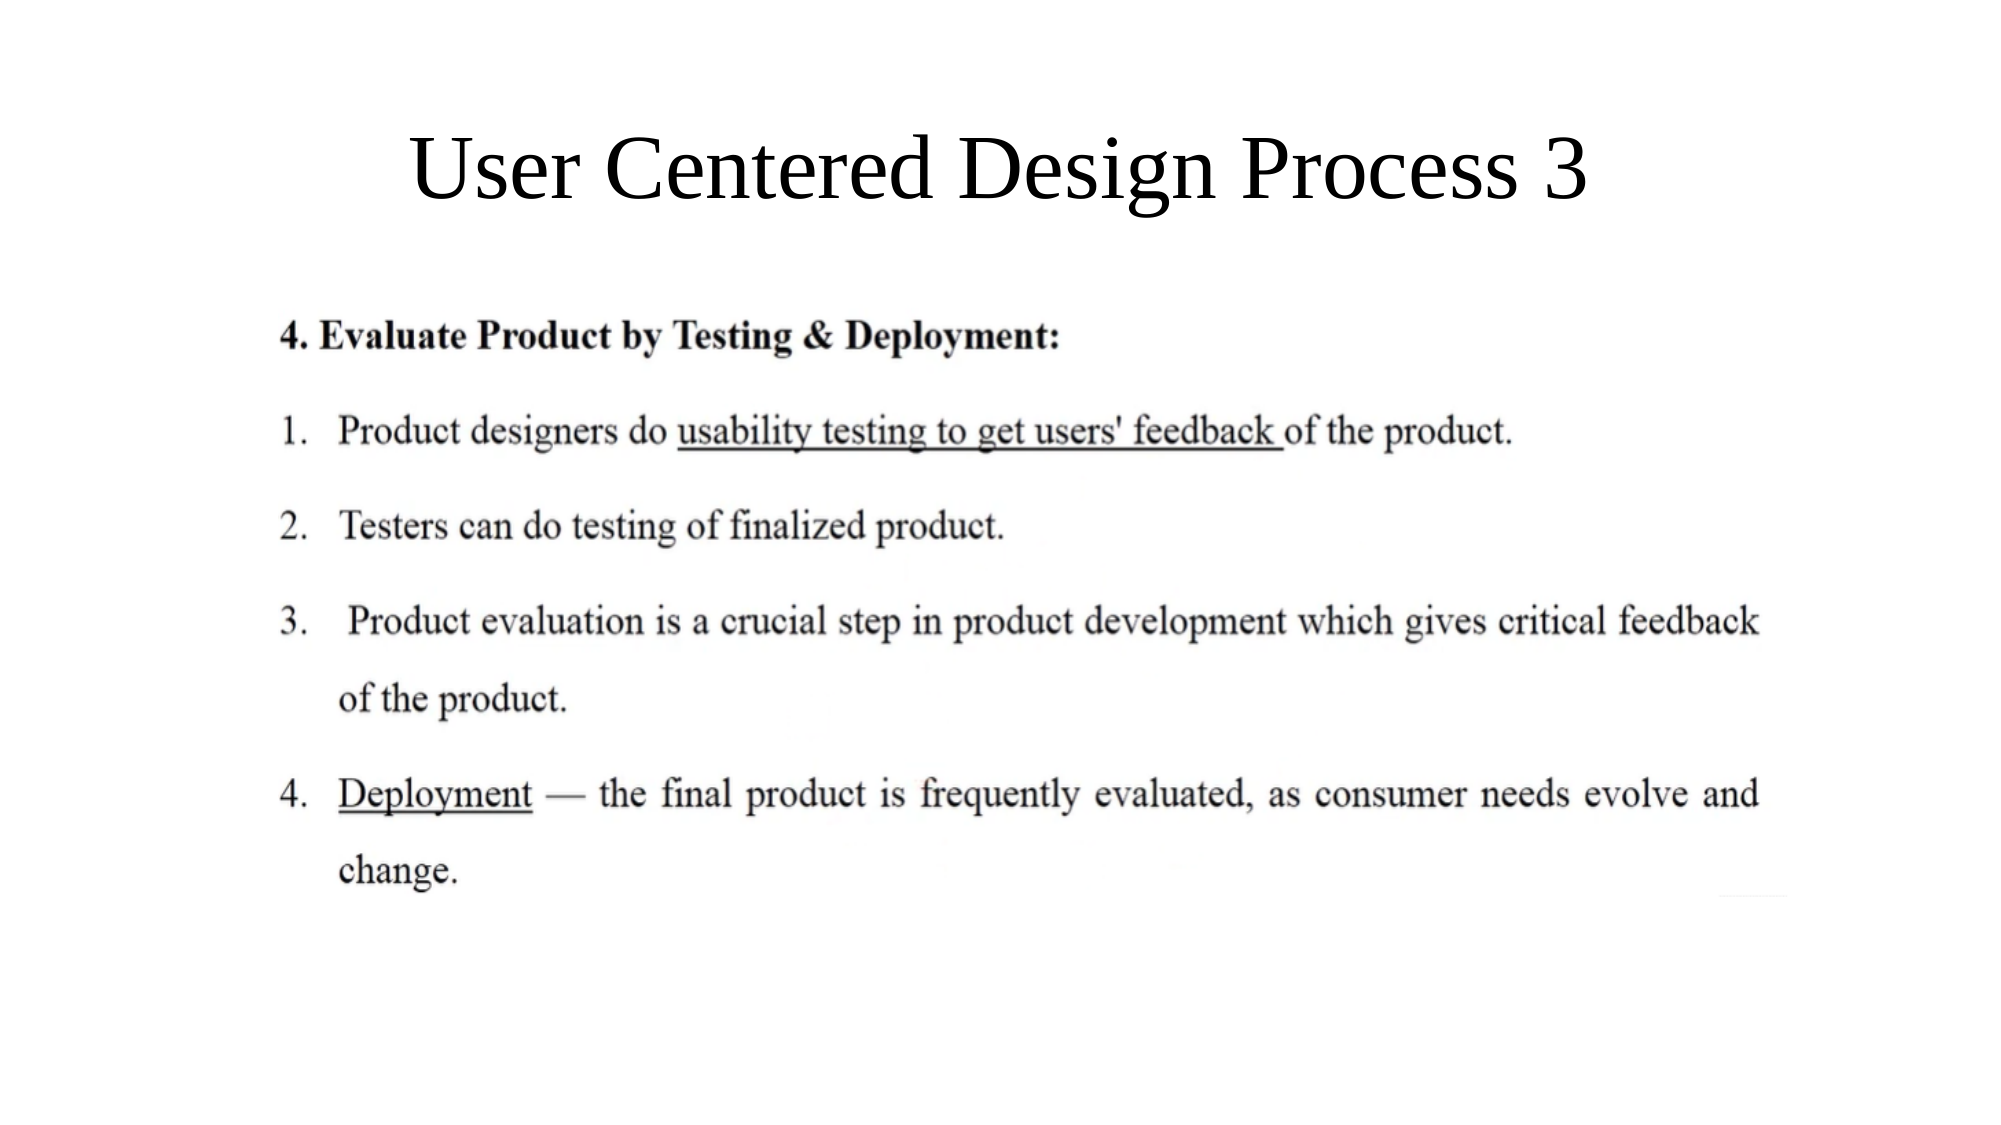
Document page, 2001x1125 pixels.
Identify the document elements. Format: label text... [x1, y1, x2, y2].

title User Centered Design Process 3 [137, 59, 1863, 278]
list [278, 294, 1790, 897]
